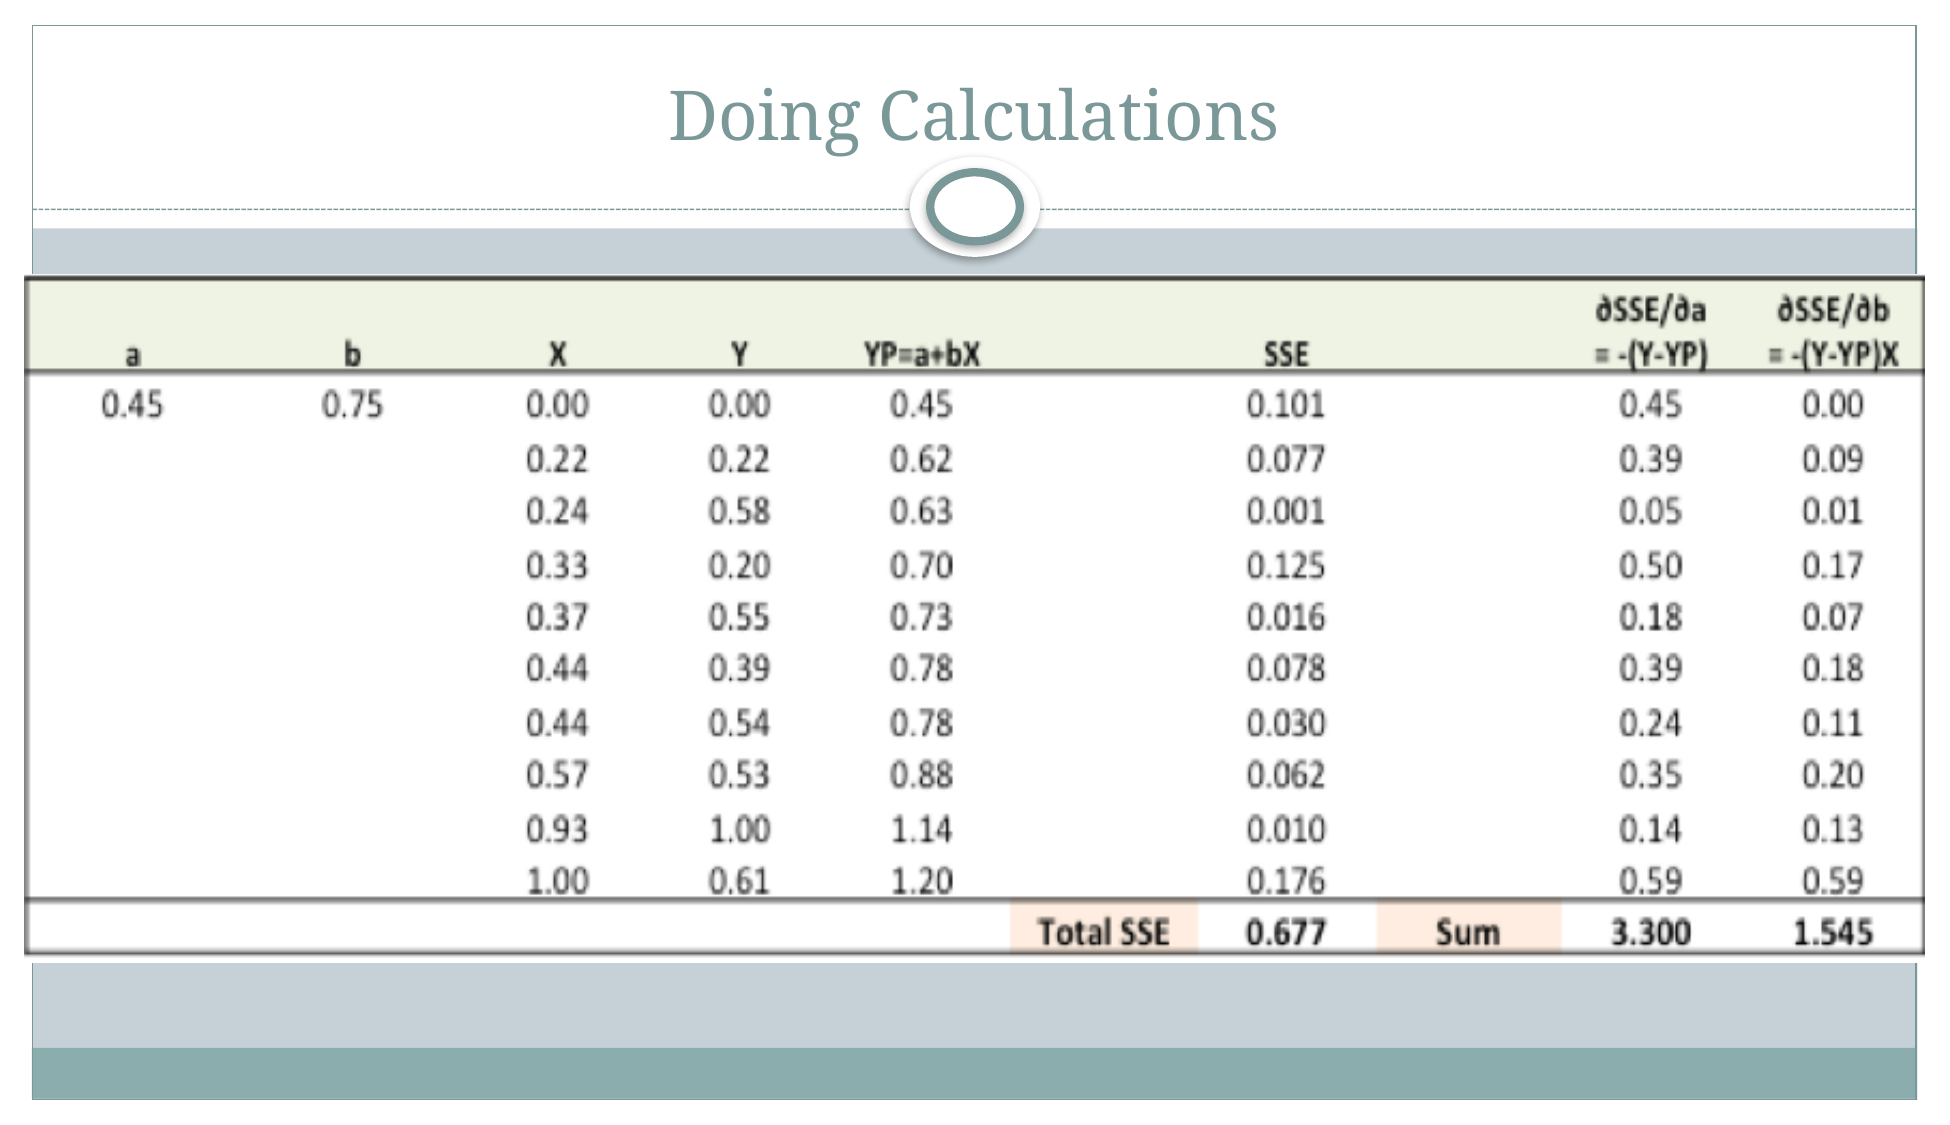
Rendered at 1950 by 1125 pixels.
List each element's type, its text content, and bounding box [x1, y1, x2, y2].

title Doing Calculations [64, 37, 1885, 162]
picture [24, 274, 1925, 963]
